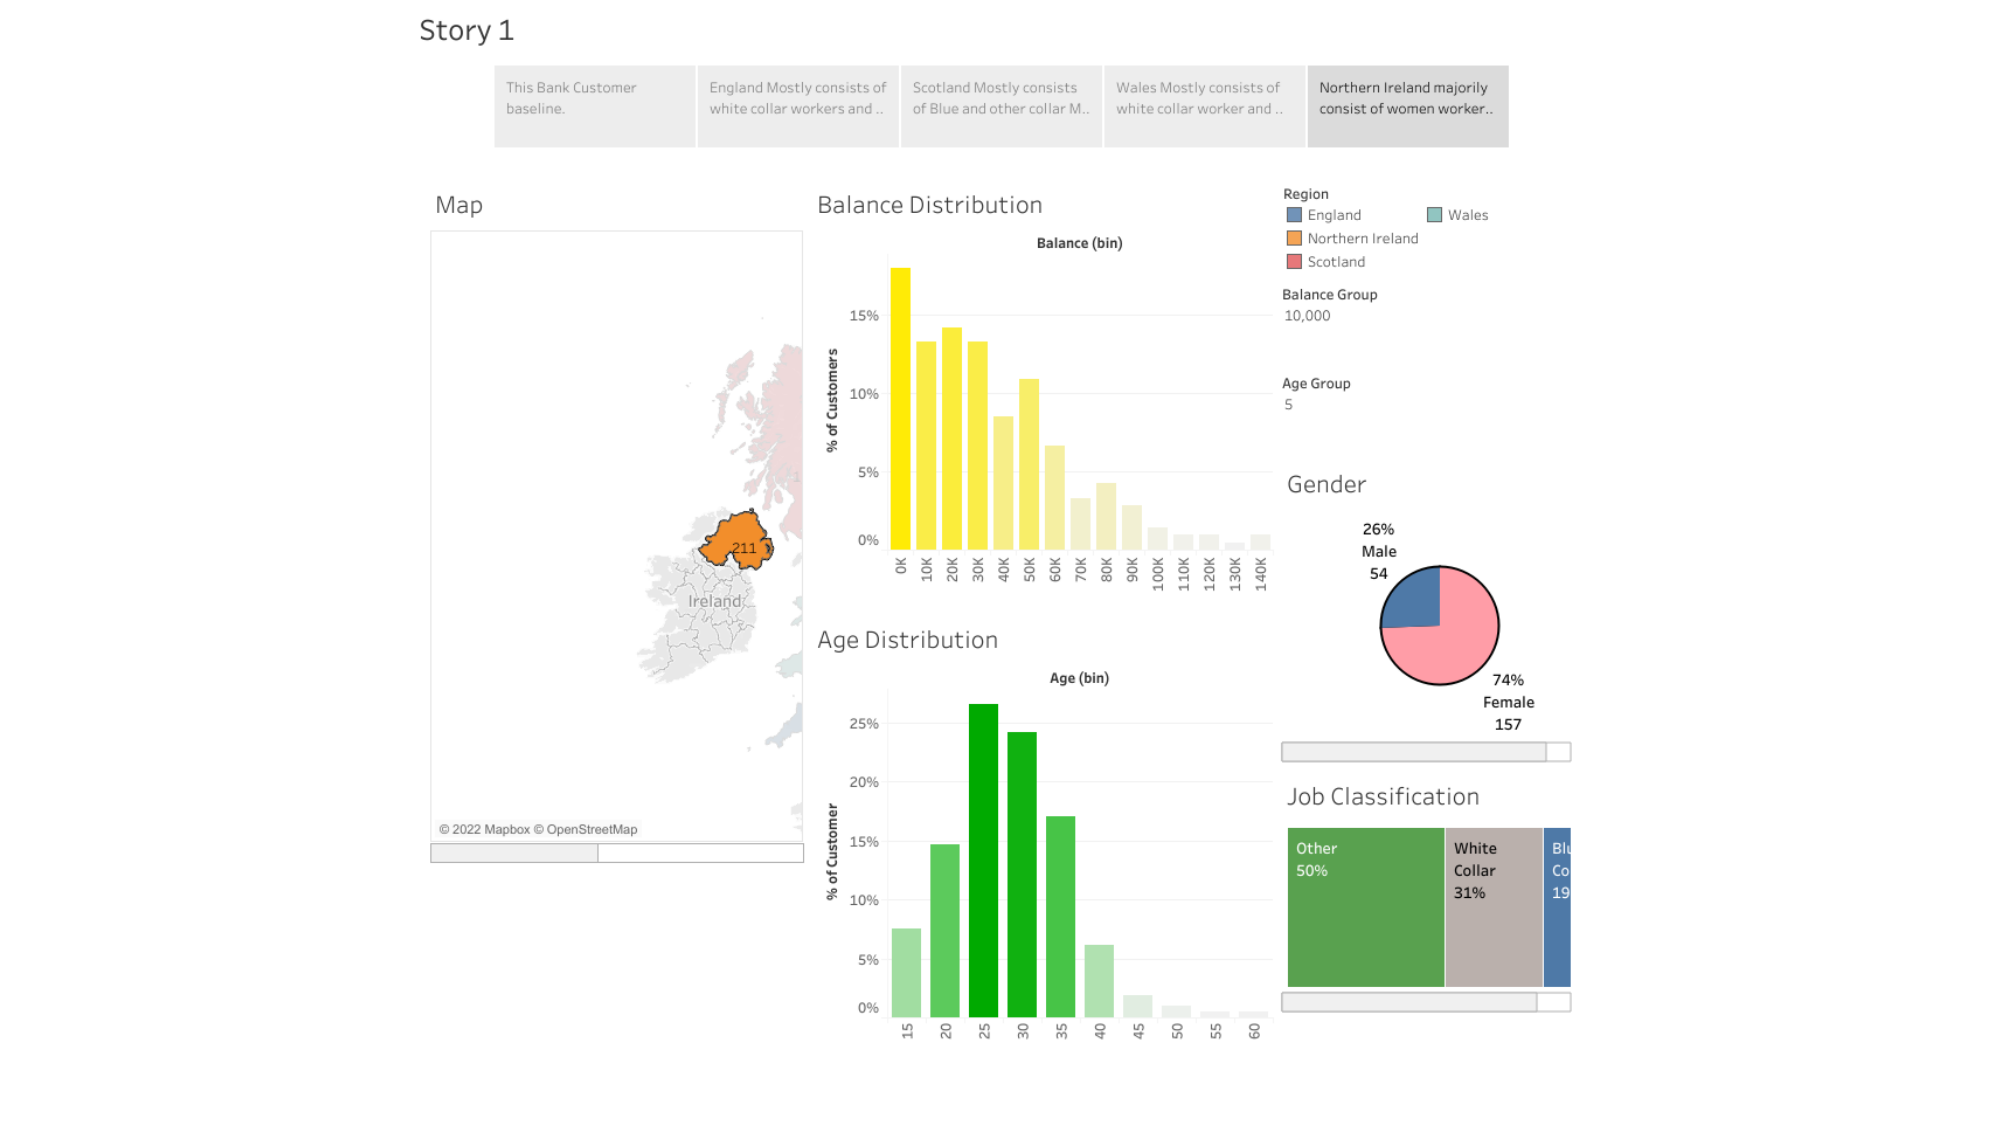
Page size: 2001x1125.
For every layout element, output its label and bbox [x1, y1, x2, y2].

picture [407, 0, 1593, 1125]
